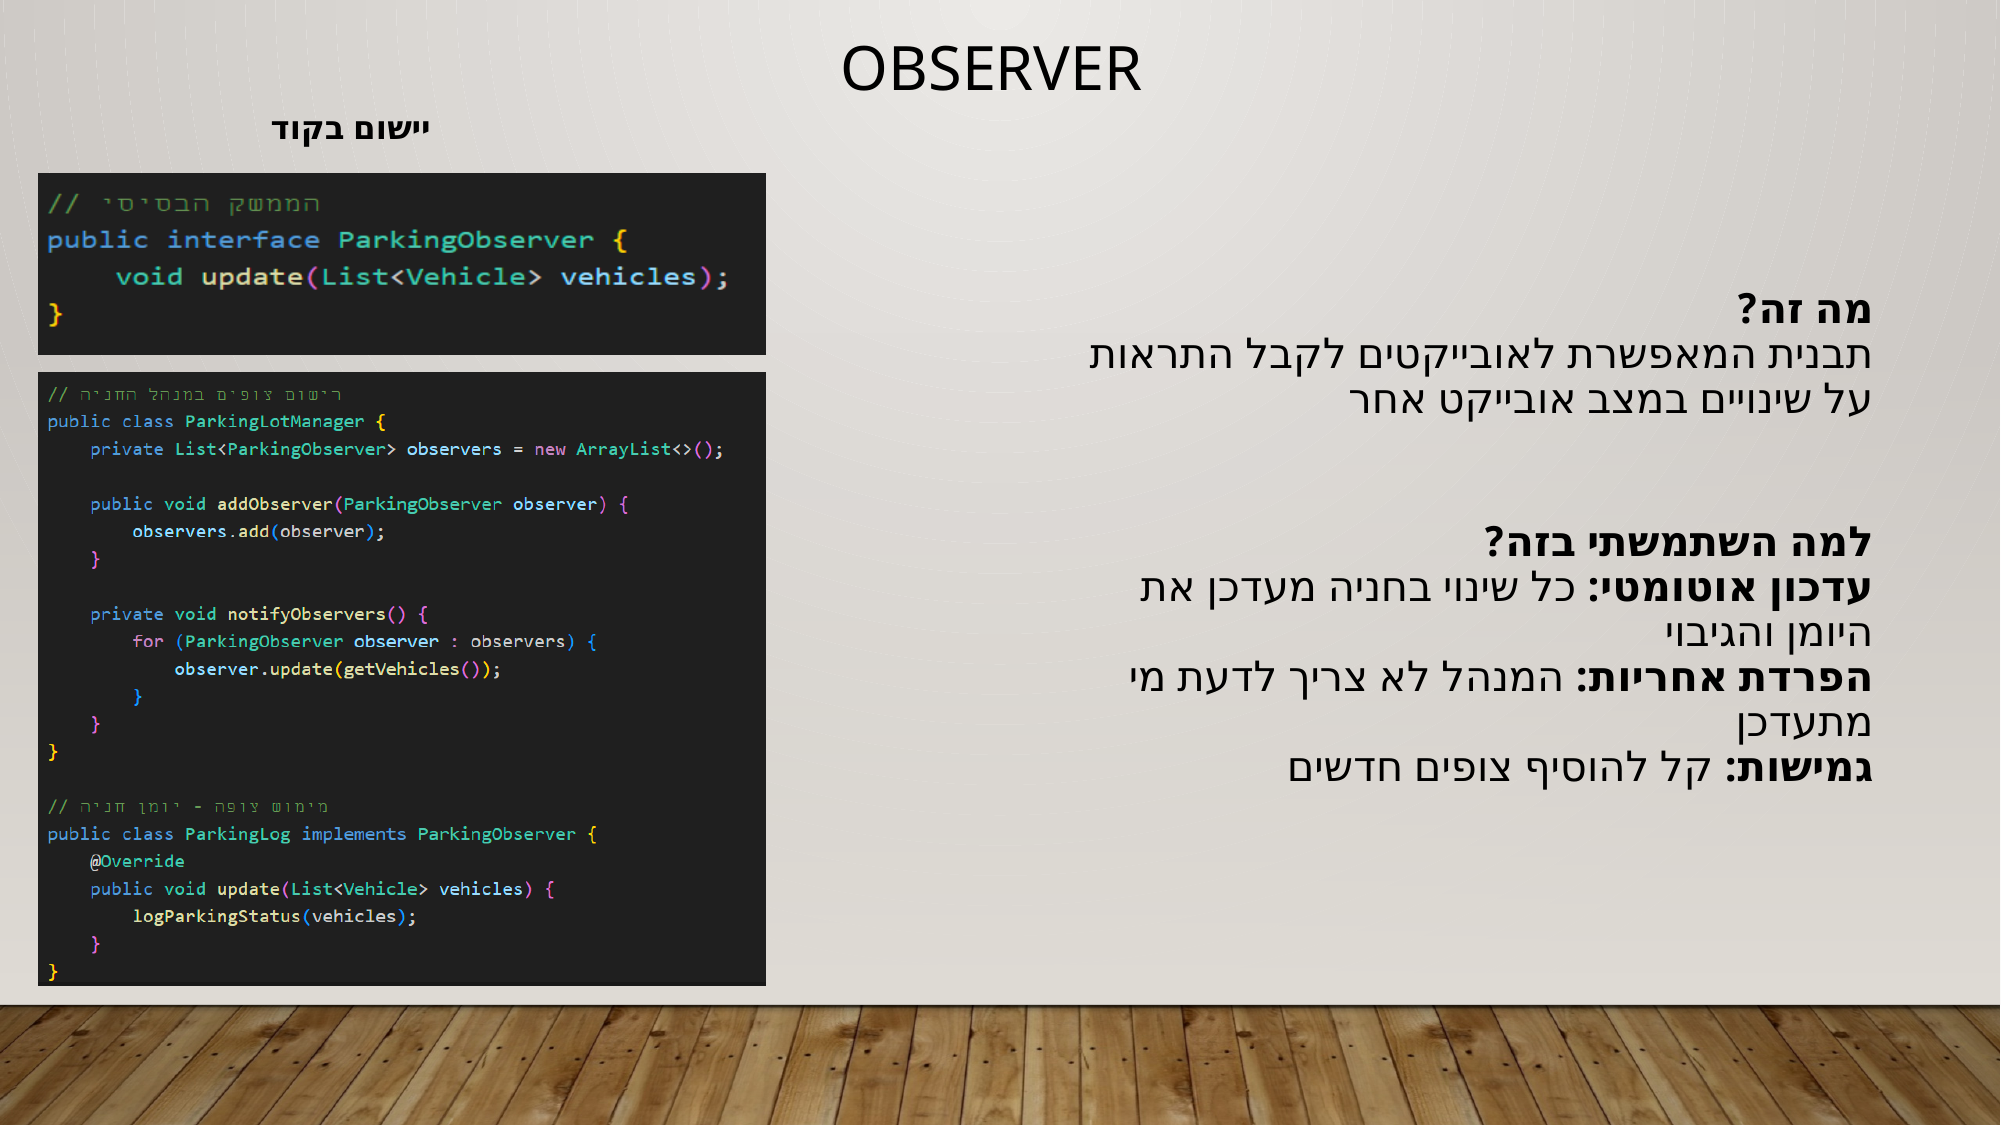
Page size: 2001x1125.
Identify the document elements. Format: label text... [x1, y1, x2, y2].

text_box למה השתמשתי בזה? עדכון אוטומטי: כל שינוי בחניה מעדכן את היומן והגיבוי הפרדת אחריות: המנהל לא צריך לדעת מי מתעדכן גמישות: קל להוסיף צופים חדשים [1050, 513, 1889, 845]
text_box יישום בקוד [249, 103, 452, 173]
text_box Observer [825, 29, 1175, 127]
picture [38, 173, 766, 355]
text_box מה זה? תבנית המאפשרת לאובייקטים לקבל התראות על שינויים במצב אובייקט אחר [1050, 280, 1889, 467]
picture [0, 1005, 2000, 1125]
picture [38, 372, 766, 986]
